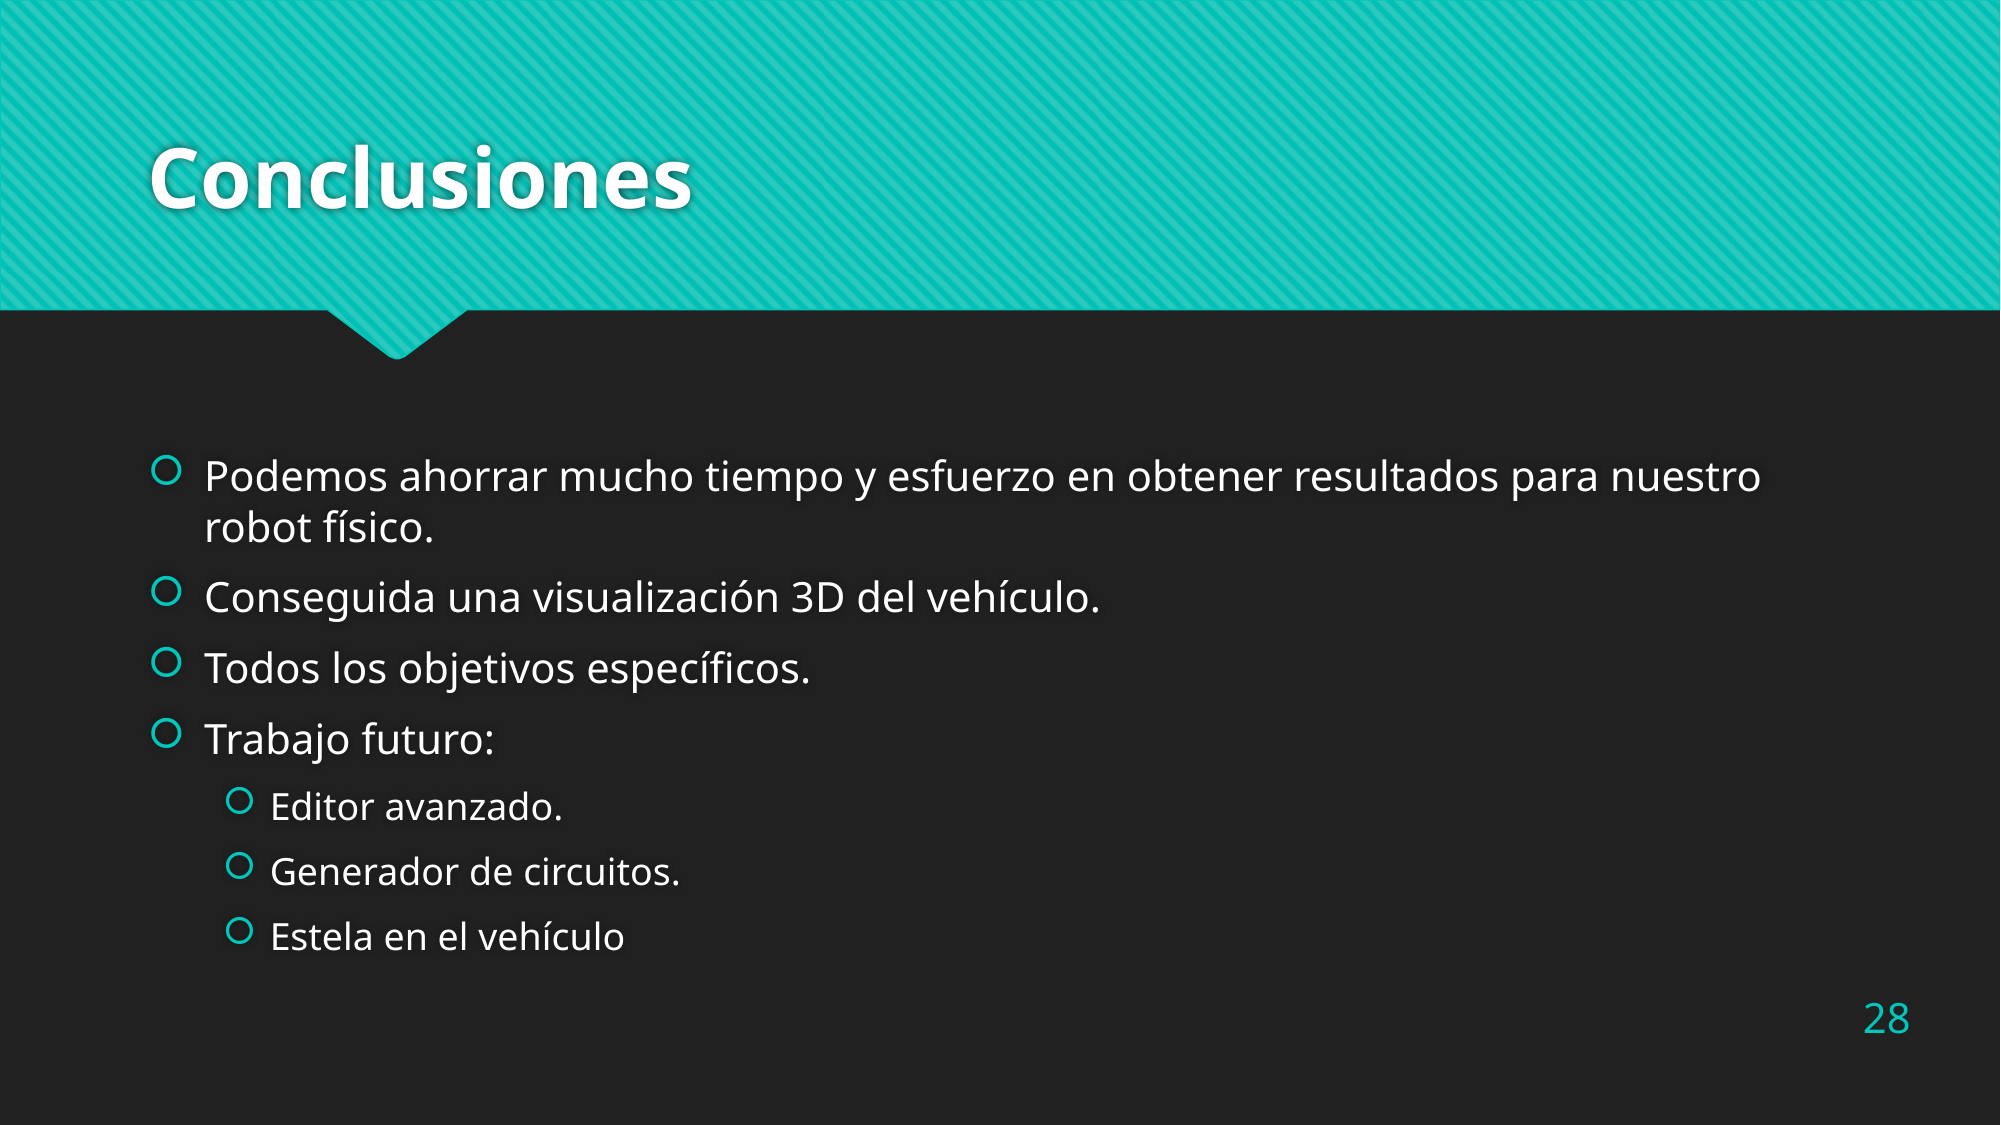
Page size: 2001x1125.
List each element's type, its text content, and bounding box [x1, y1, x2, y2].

slide_number 28 [1751, 970, 1926, 1051]
list Podemos ahorrar mucho tiempo y esfuerzo en obtener resultados para nuestro robot físico. Conseguida una visualización 3D del vehículo. Todos los objetivos específicos. Trabajo futuro: Editor avanzado. Generador de circuitos. Estela en el vehículo [132, 405, 1865, 1003]
title Conclusiones [132, 73, 1868, 233]
